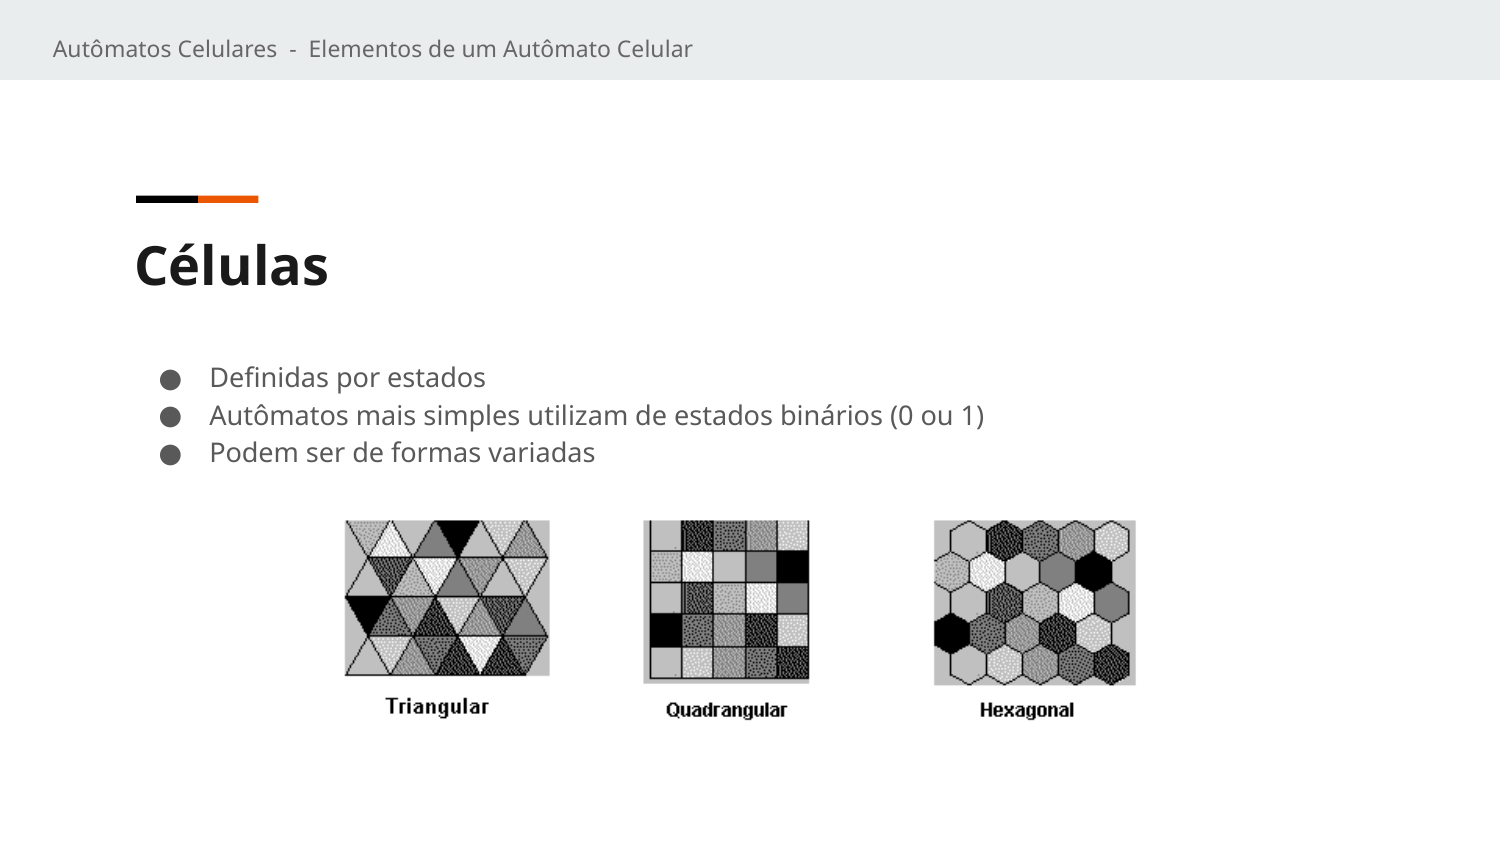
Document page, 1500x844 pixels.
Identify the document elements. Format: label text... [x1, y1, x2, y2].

picture [302, 483, 1198, 750]
text_box Células [119, 216, 1381, 304]
text_box Autômatos Celulares - Elementos de um Autômato Celular [38, 19, 812, 66]
text_box Definidas por estados Autômatos mais simples utilizam de estados binários (0 ou 1) Podem ser de formas variadas [119, 340, 1381, 712]
